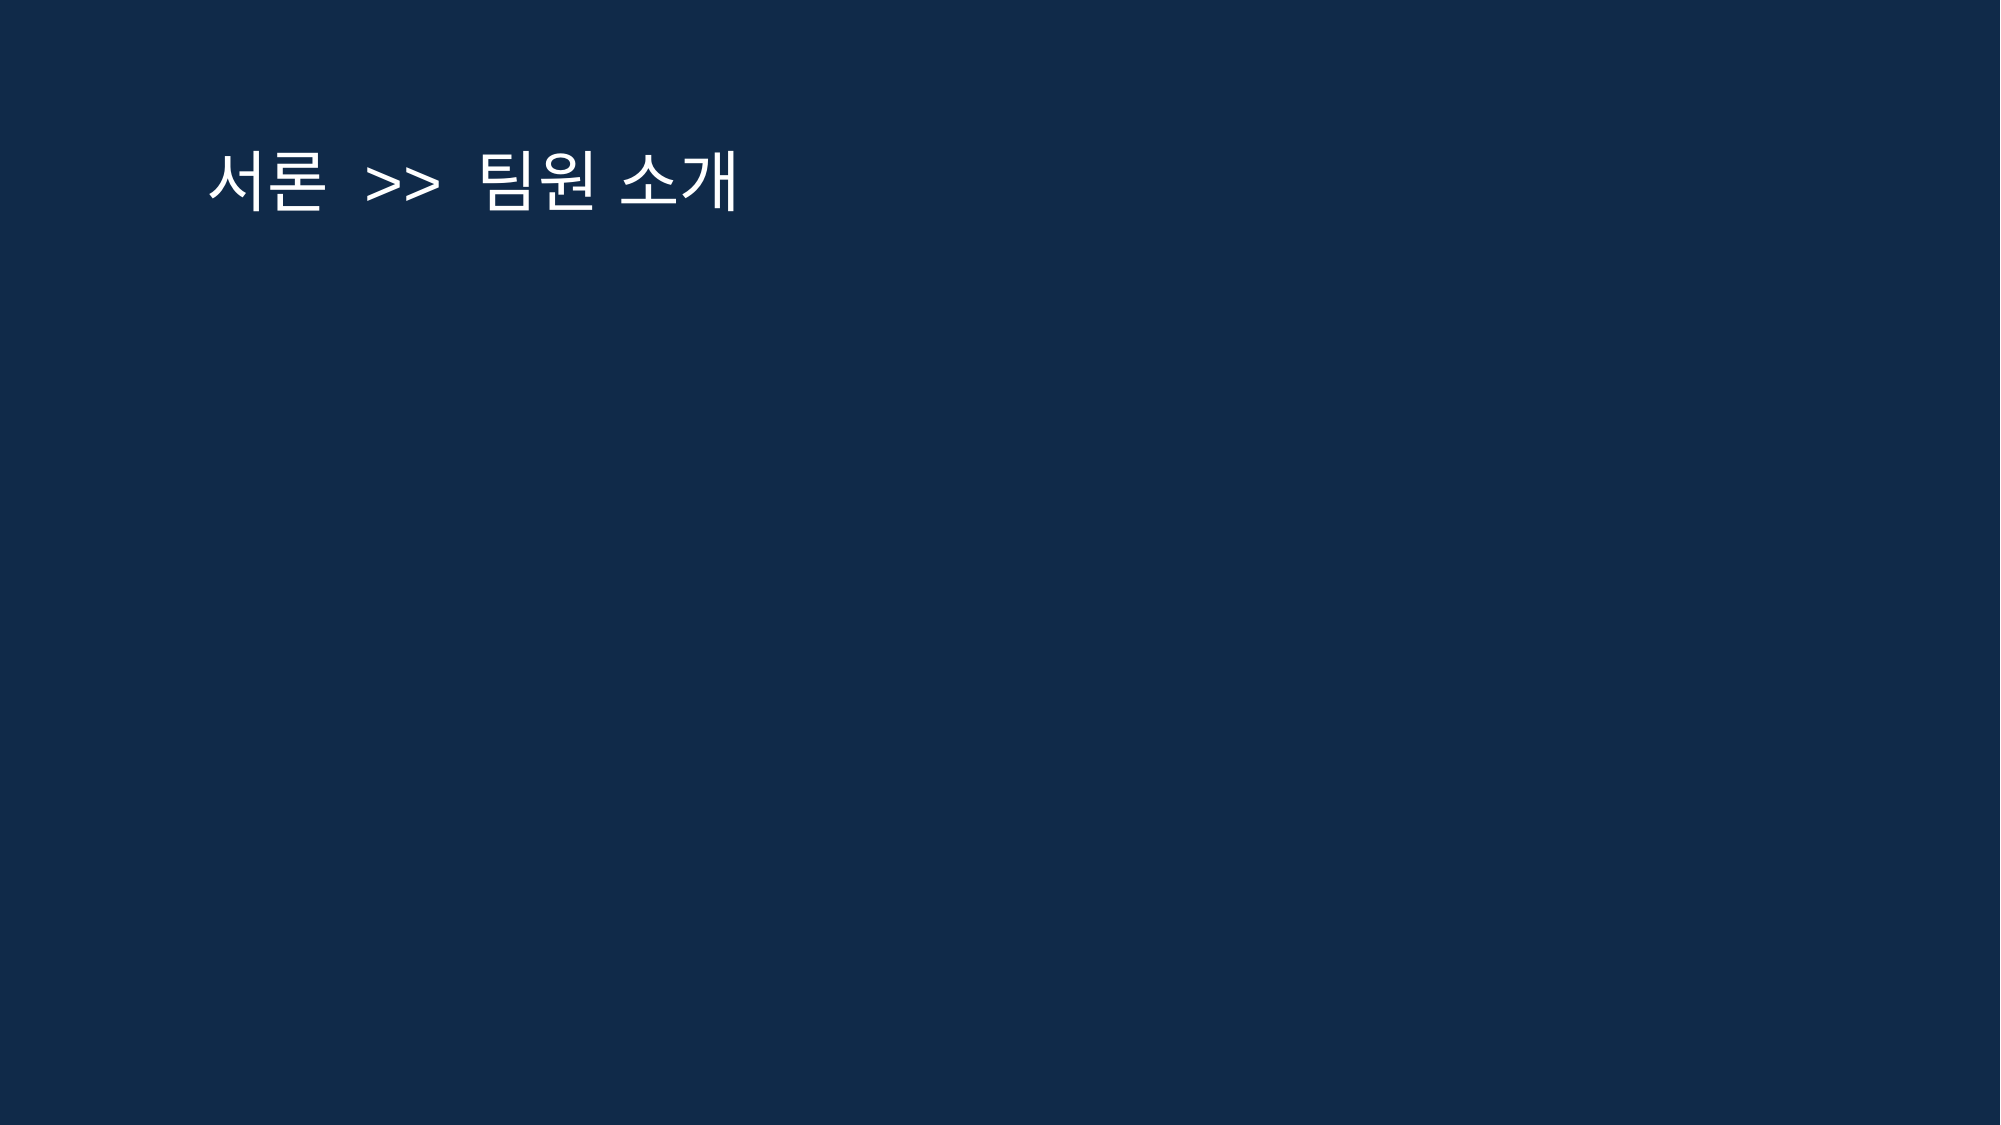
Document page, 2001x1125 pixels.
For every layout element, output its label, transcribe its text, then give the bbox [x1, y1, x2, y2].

text_box 서론 >> 팀원 소개 [191, 132, 954, 228]
